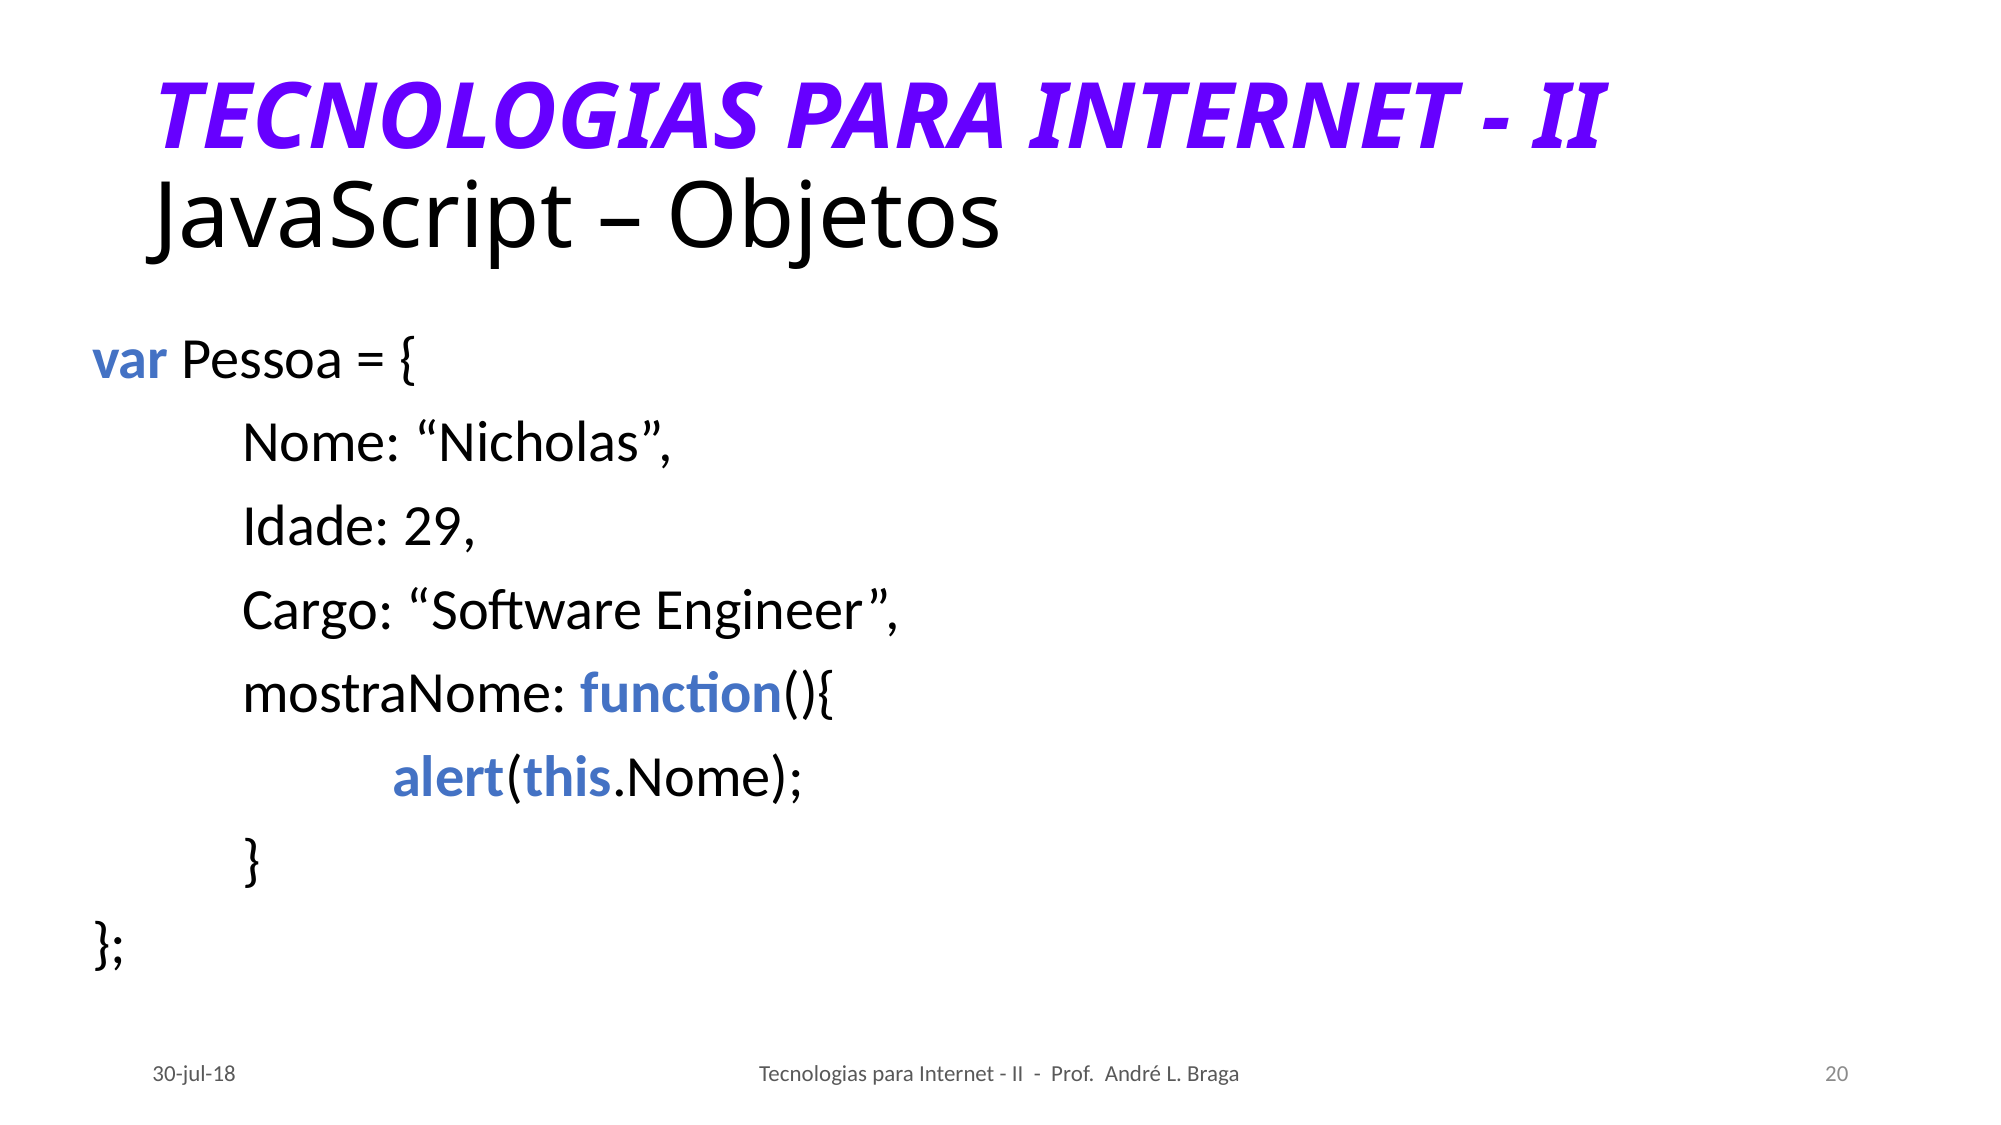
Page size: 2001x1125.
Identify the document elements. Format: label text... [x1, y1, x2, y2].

slide_number 20 [1413, 1042, 1864, 1103]
slide_number 30-jul-18 [137, 1042, 588, 1103]
title TECNOLOGIAS PARA INTERNET - II JavaScript – Objetos [138, 60, 1864, 278]
footer Tecnologias para Internet - II - Prof. André L. Braga [662, 1042, 1338, 1103]
list var Pessoa = { Nome: “Nicholas”, Idade: 29, Cargo: “Software Engineer”, mostraNome: function(){ alert(this.Nome); } }; [77, 320, 1926, 1092]
